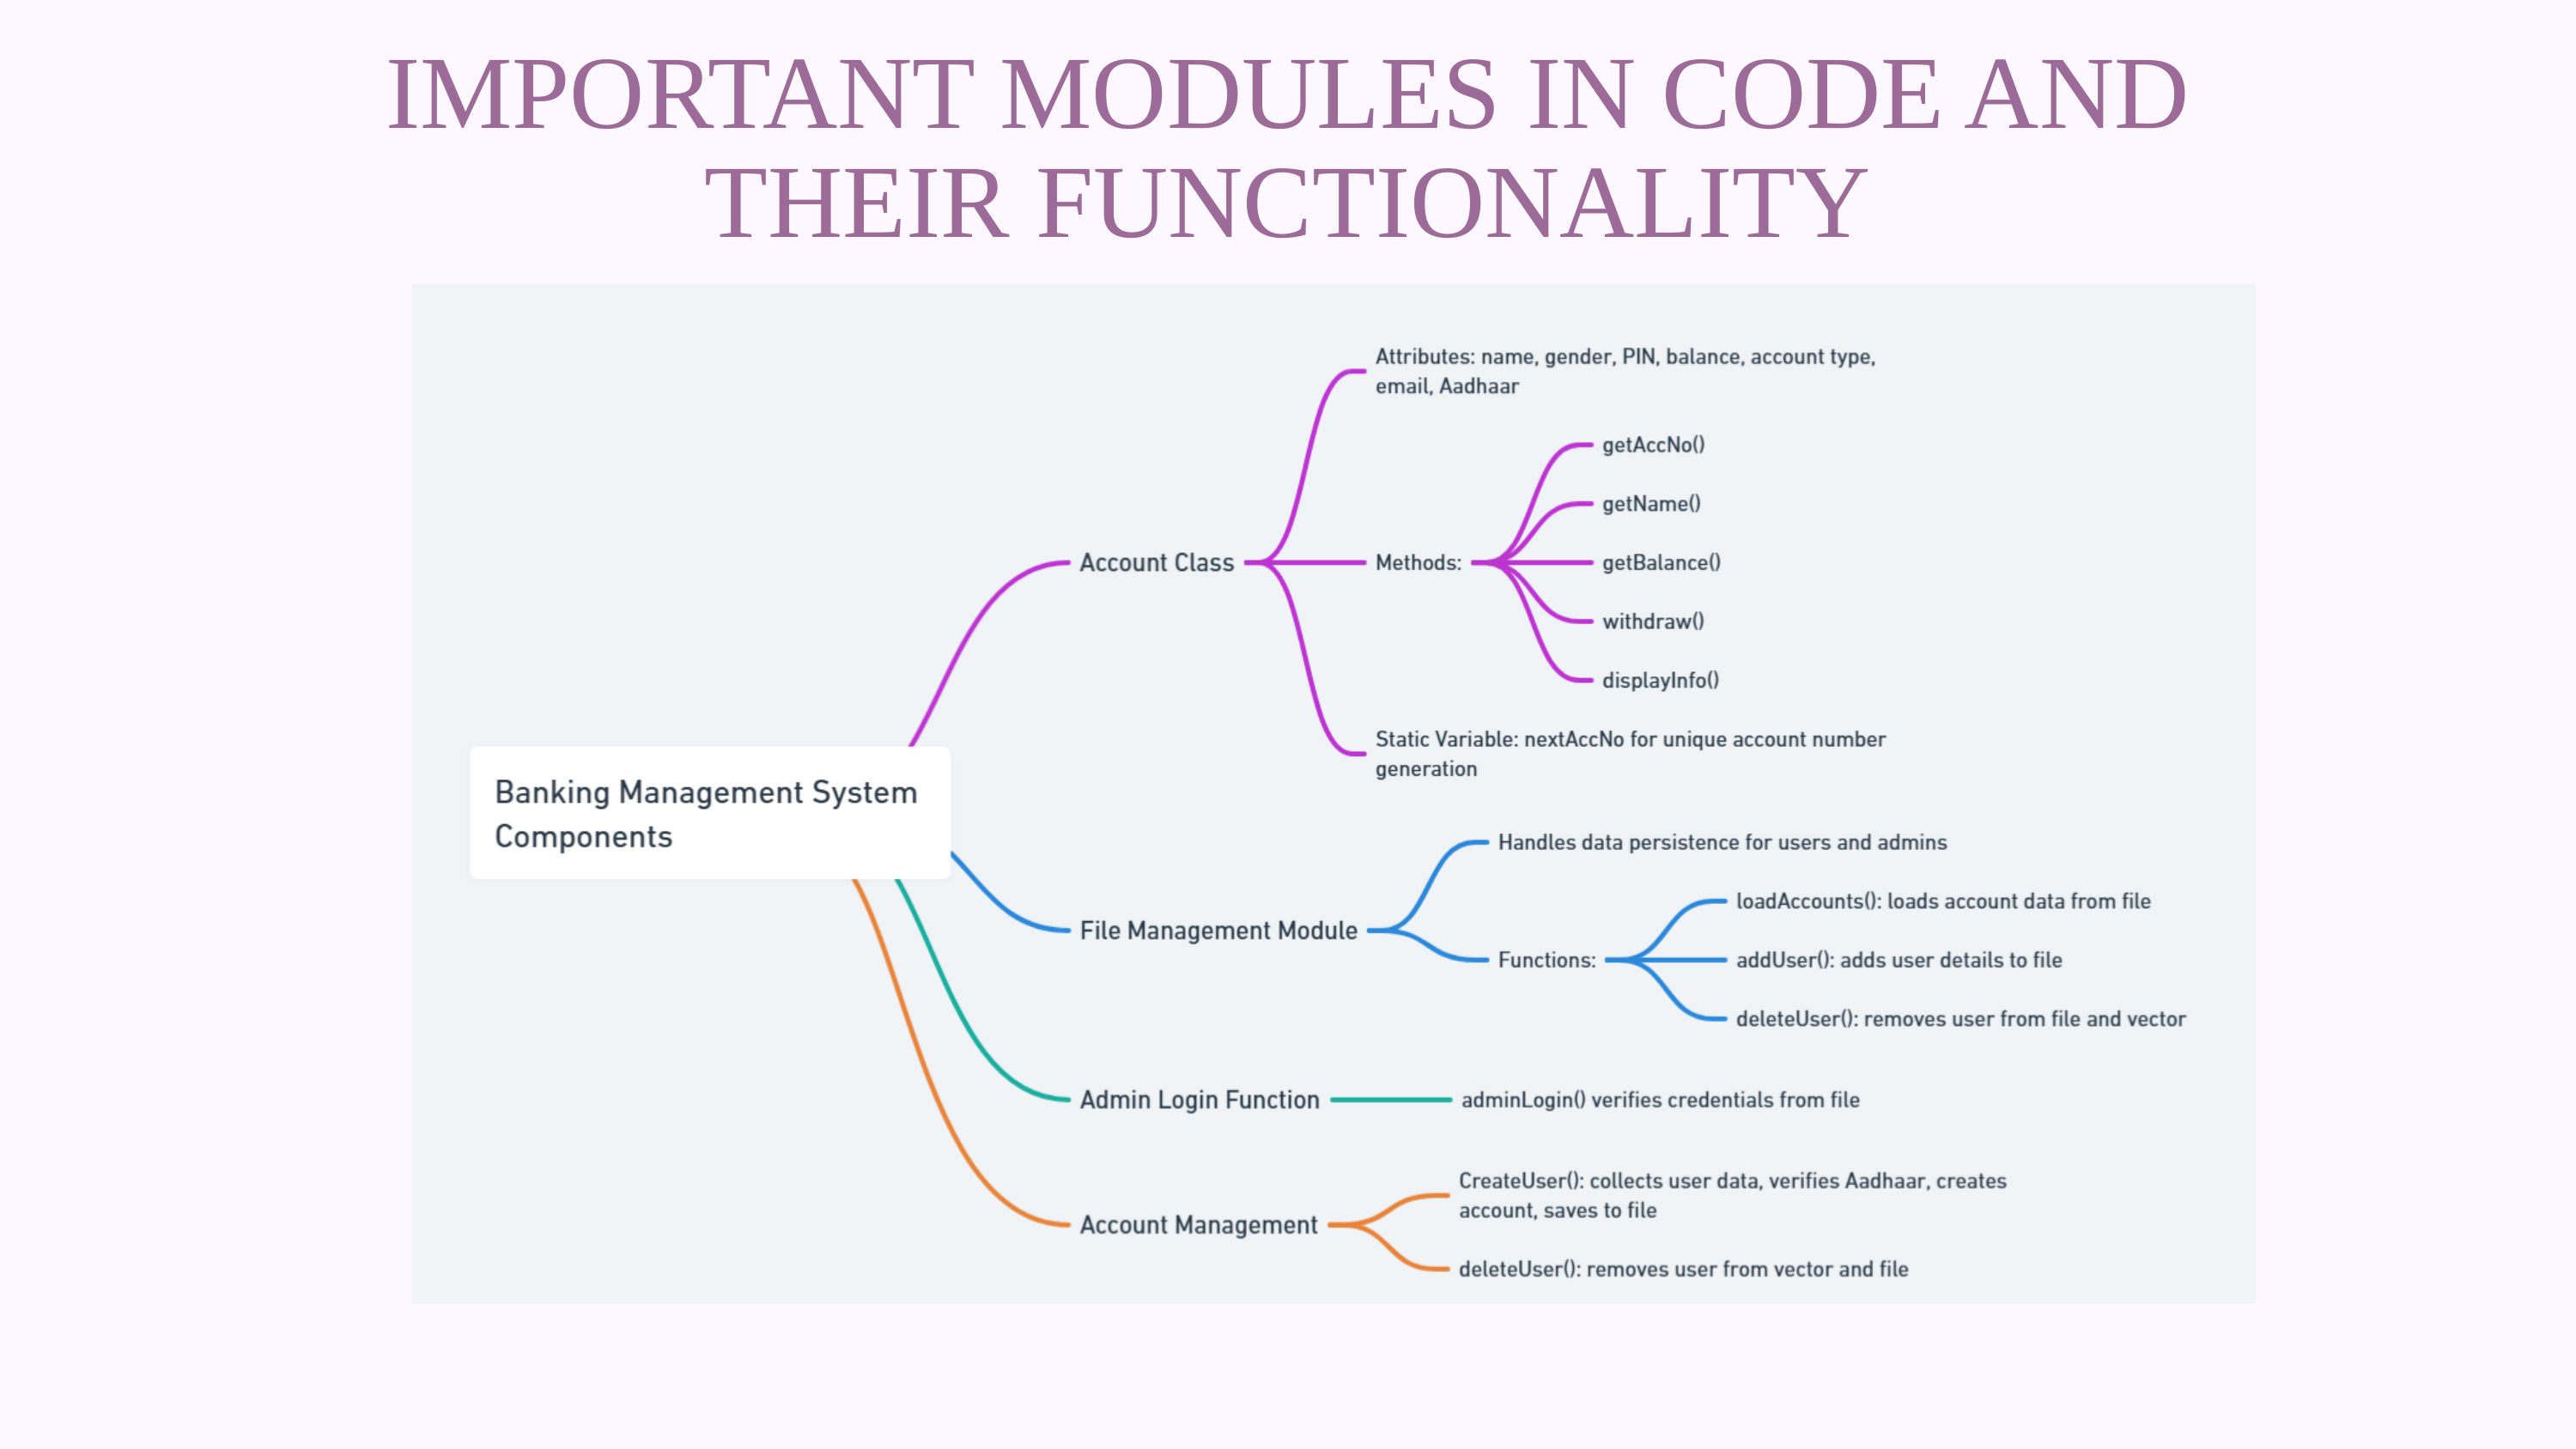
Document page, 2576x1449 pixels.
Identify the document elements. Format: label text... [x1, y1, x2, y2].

text_box [412, 284, 2256, 1304]
text_box IMPORTANT MODULES IN CODE AND THEIR FUNCTIONALITY [266, 40, 2310, 258]
